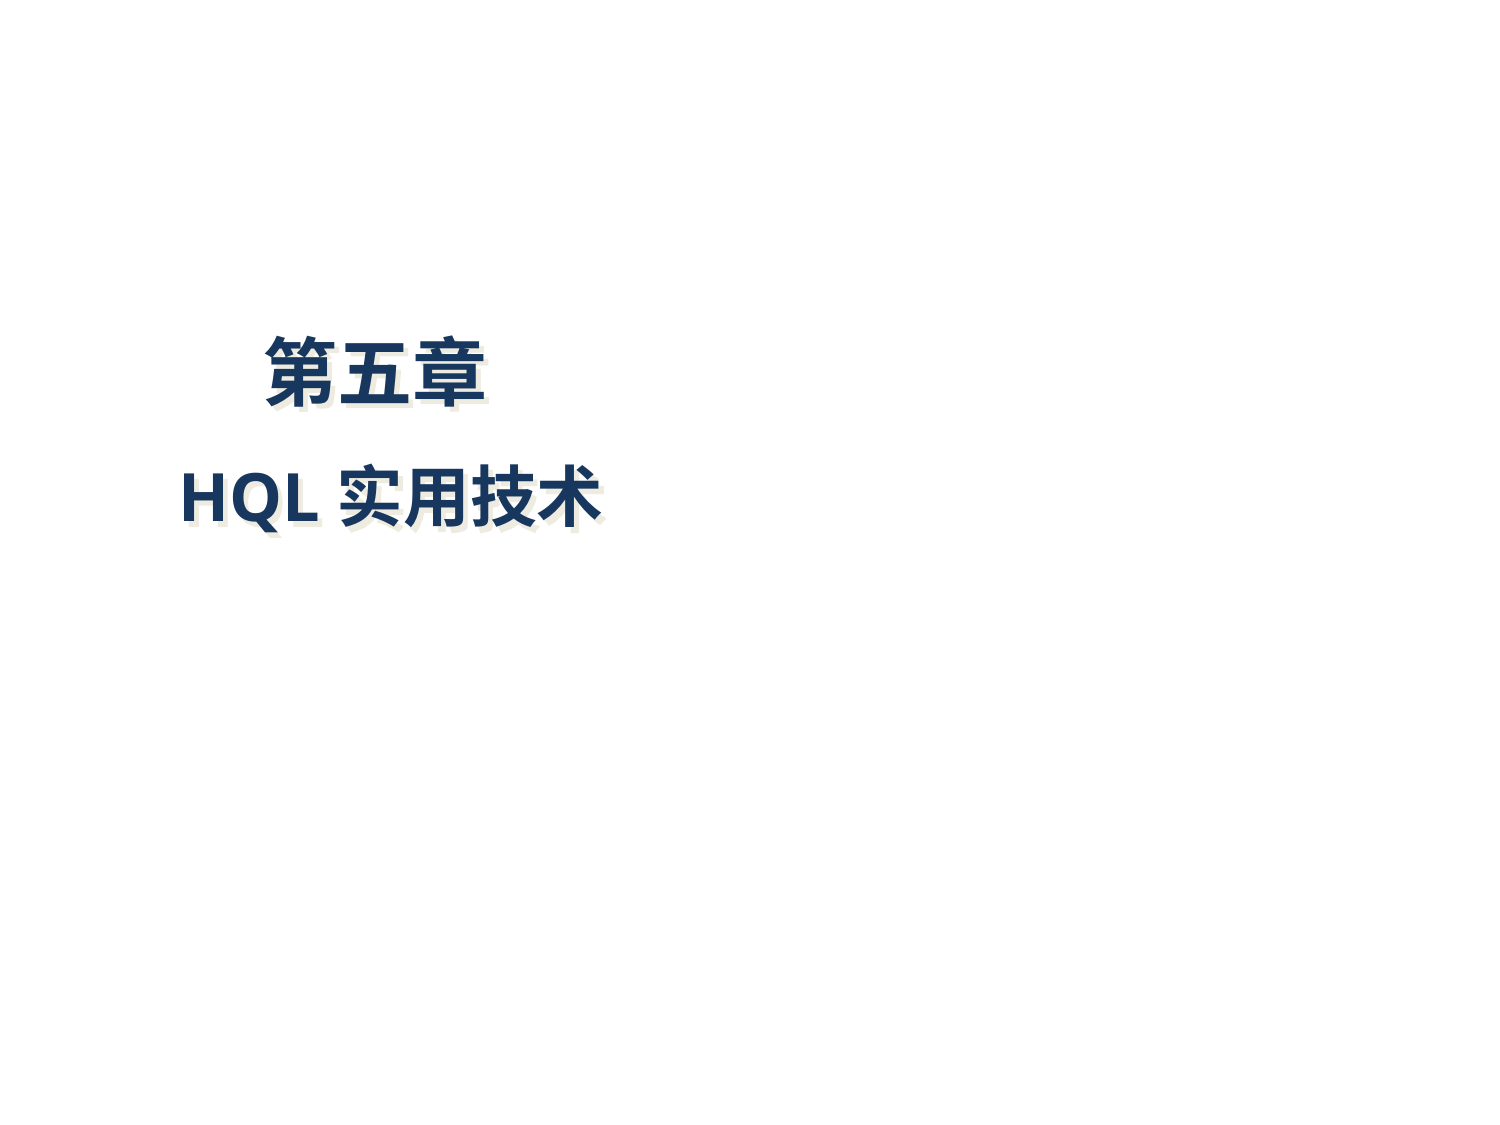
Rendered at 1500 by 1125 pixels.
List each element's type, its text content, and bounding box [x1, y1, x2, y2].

text_box HQL实用技术 [163, 457, 1180, 599]
text_box 第五章 [210, 328, 539, 411]
